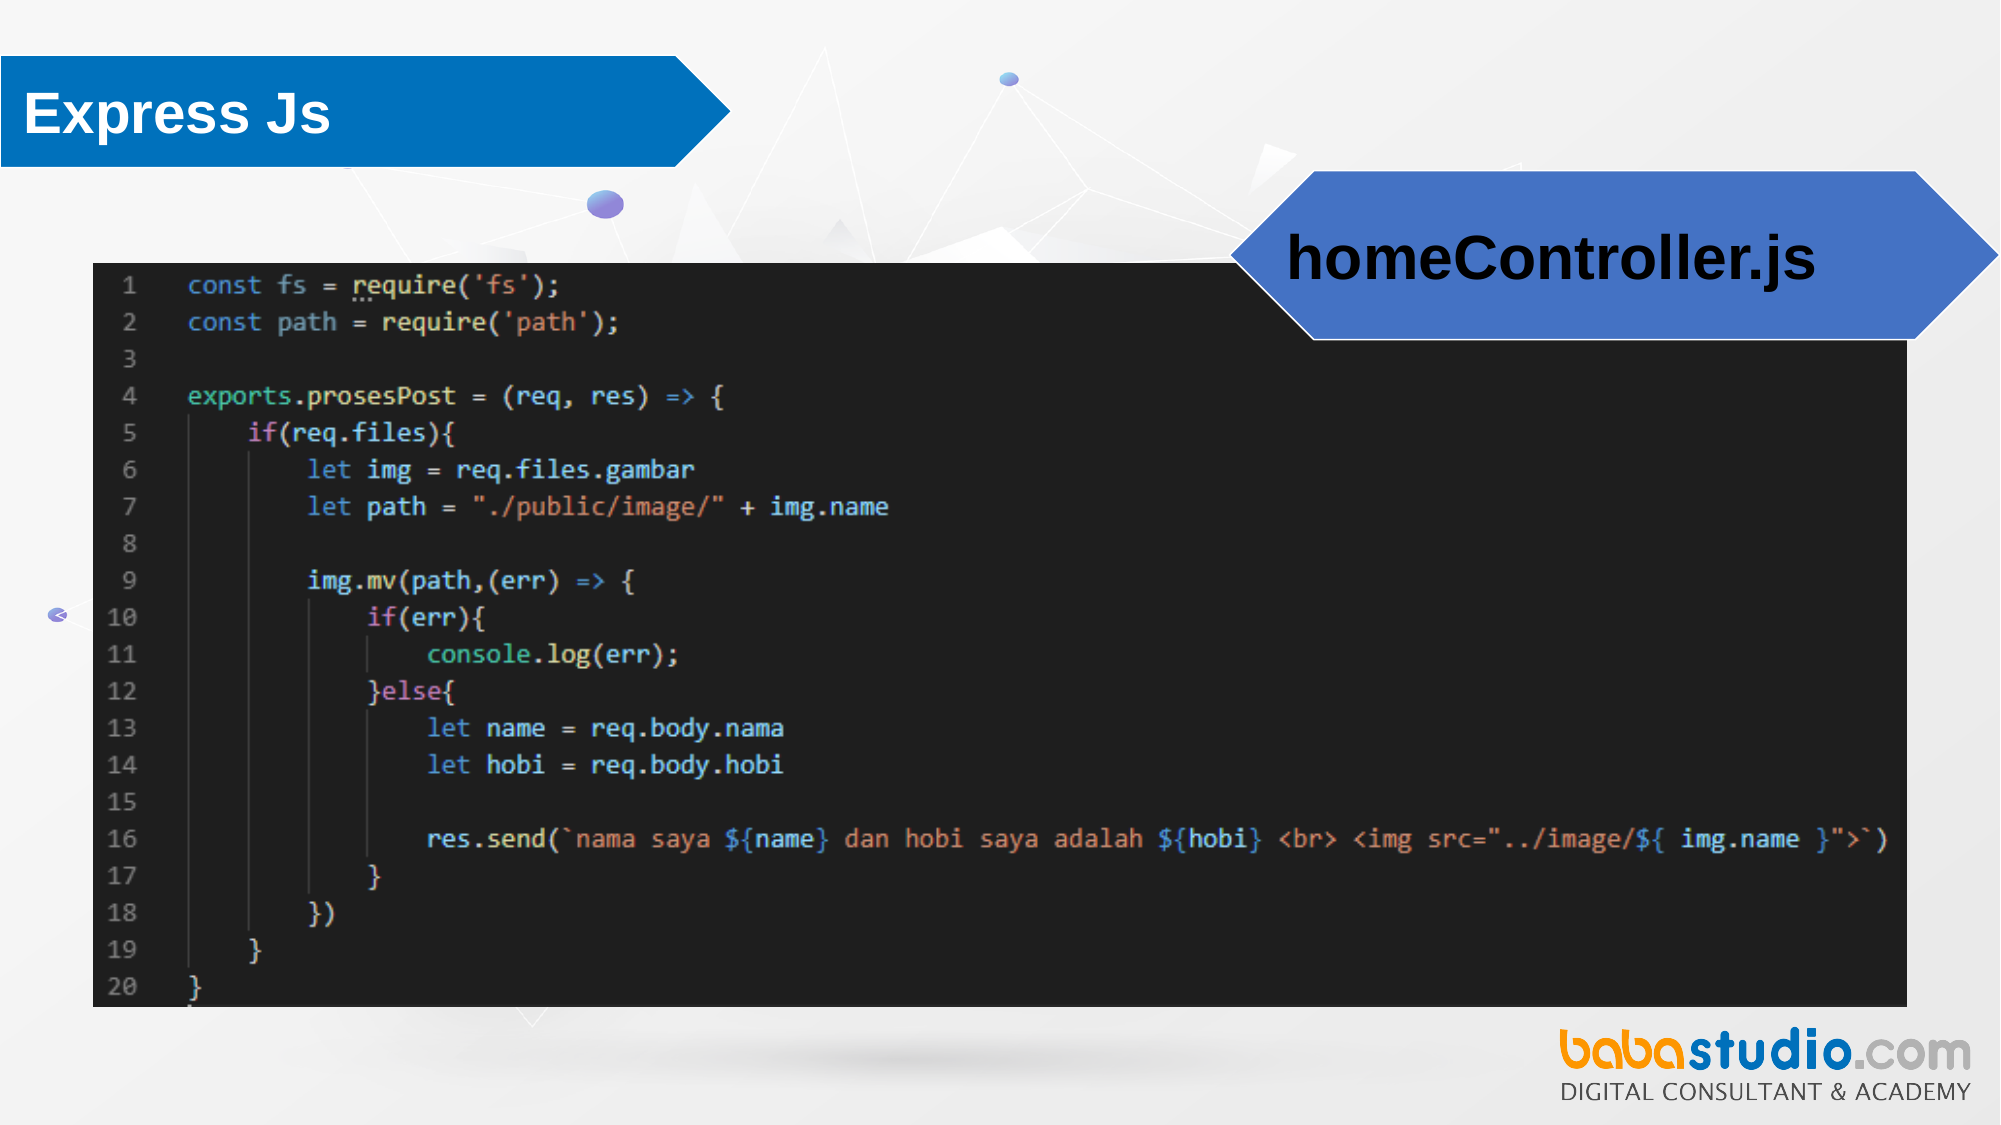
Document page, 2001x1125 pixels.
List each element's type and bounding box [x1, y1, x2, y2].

text_box [0, 54, 732, 225]
picture [92, 263, 1907, 1007]
text_box [0, 0, 2000, 1125]
